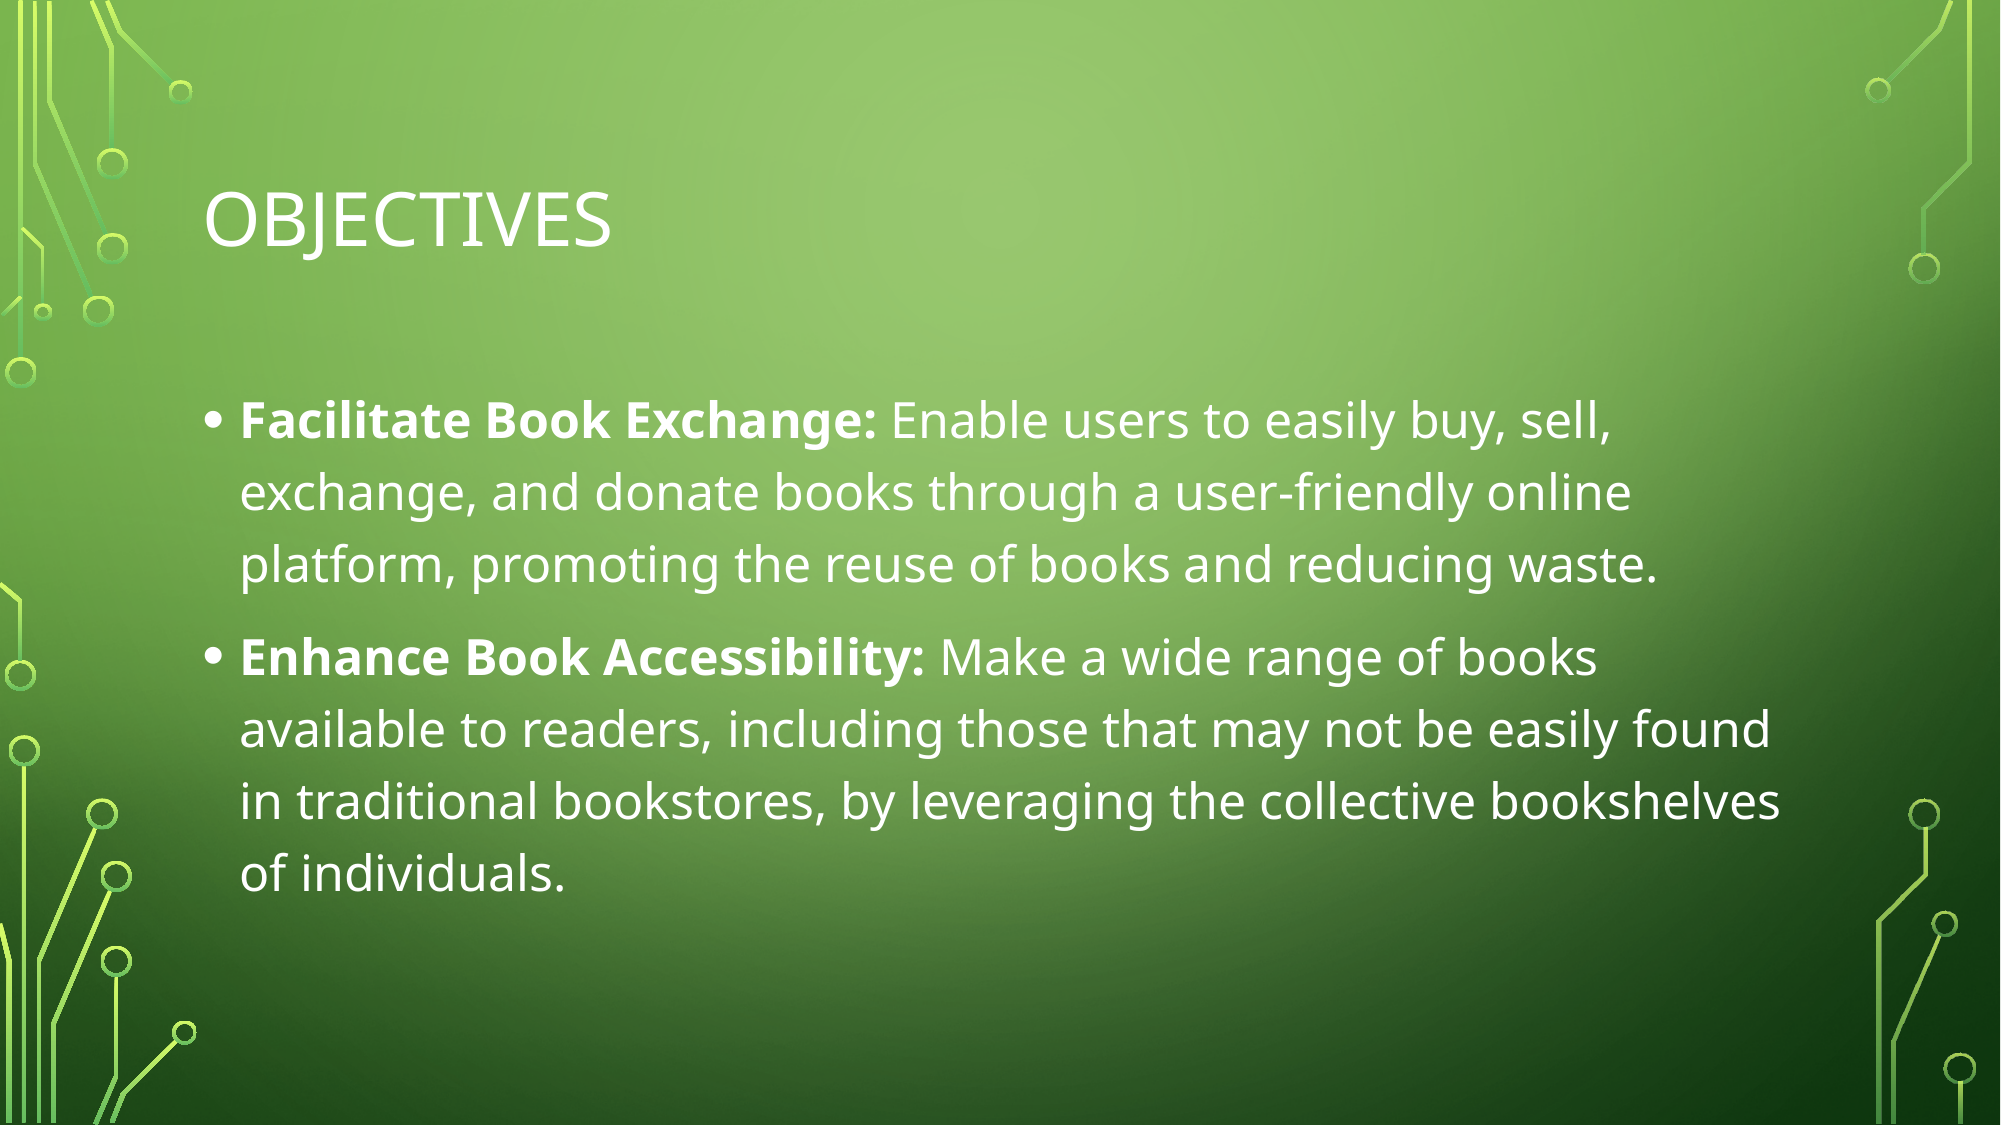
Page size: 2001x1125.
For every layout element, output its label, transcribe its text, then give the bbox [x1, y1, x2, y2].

list Facilitate Book Exchange: Enable users to easily buy, sell, exchange, and donate books through a user-friendly online platform, promoting the reuse of books and reducing waste. Enhance Book Accessibility: Make a wide range of books available to readers, including those that may not be easily found in traditional bookstores, by leveraging the collective bookshelves of individuals. [187, 369, 1813, 950]
title OBJECTIVES [187, 101, 1813, 344]
